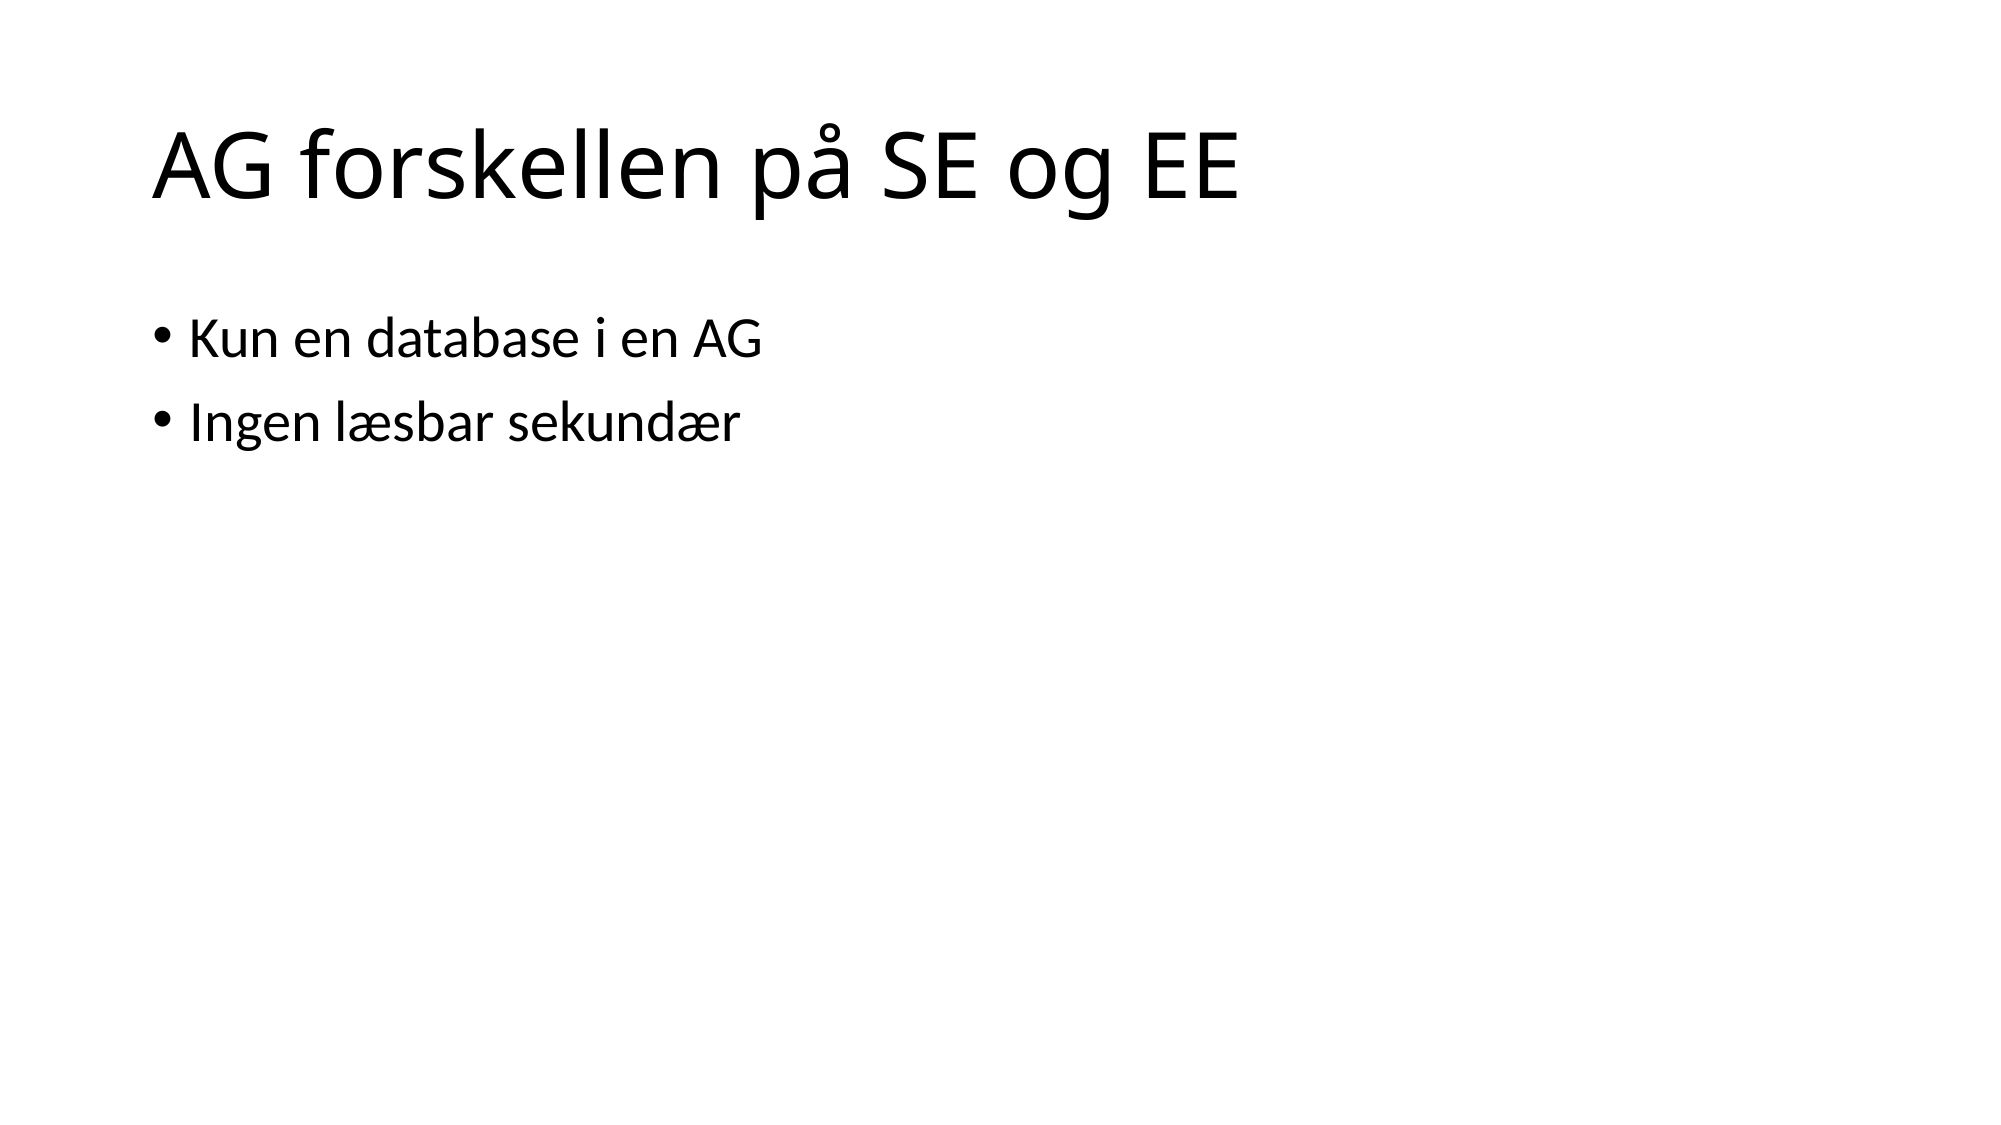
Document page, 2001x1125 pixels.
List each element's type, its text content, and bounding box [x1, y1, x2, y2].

title AG forskellen på SE og EE [137, 59, 1863, 278]
list Kun en database i en AG Ingen læsbar sekundær [137, 299, 1863, 1014]
